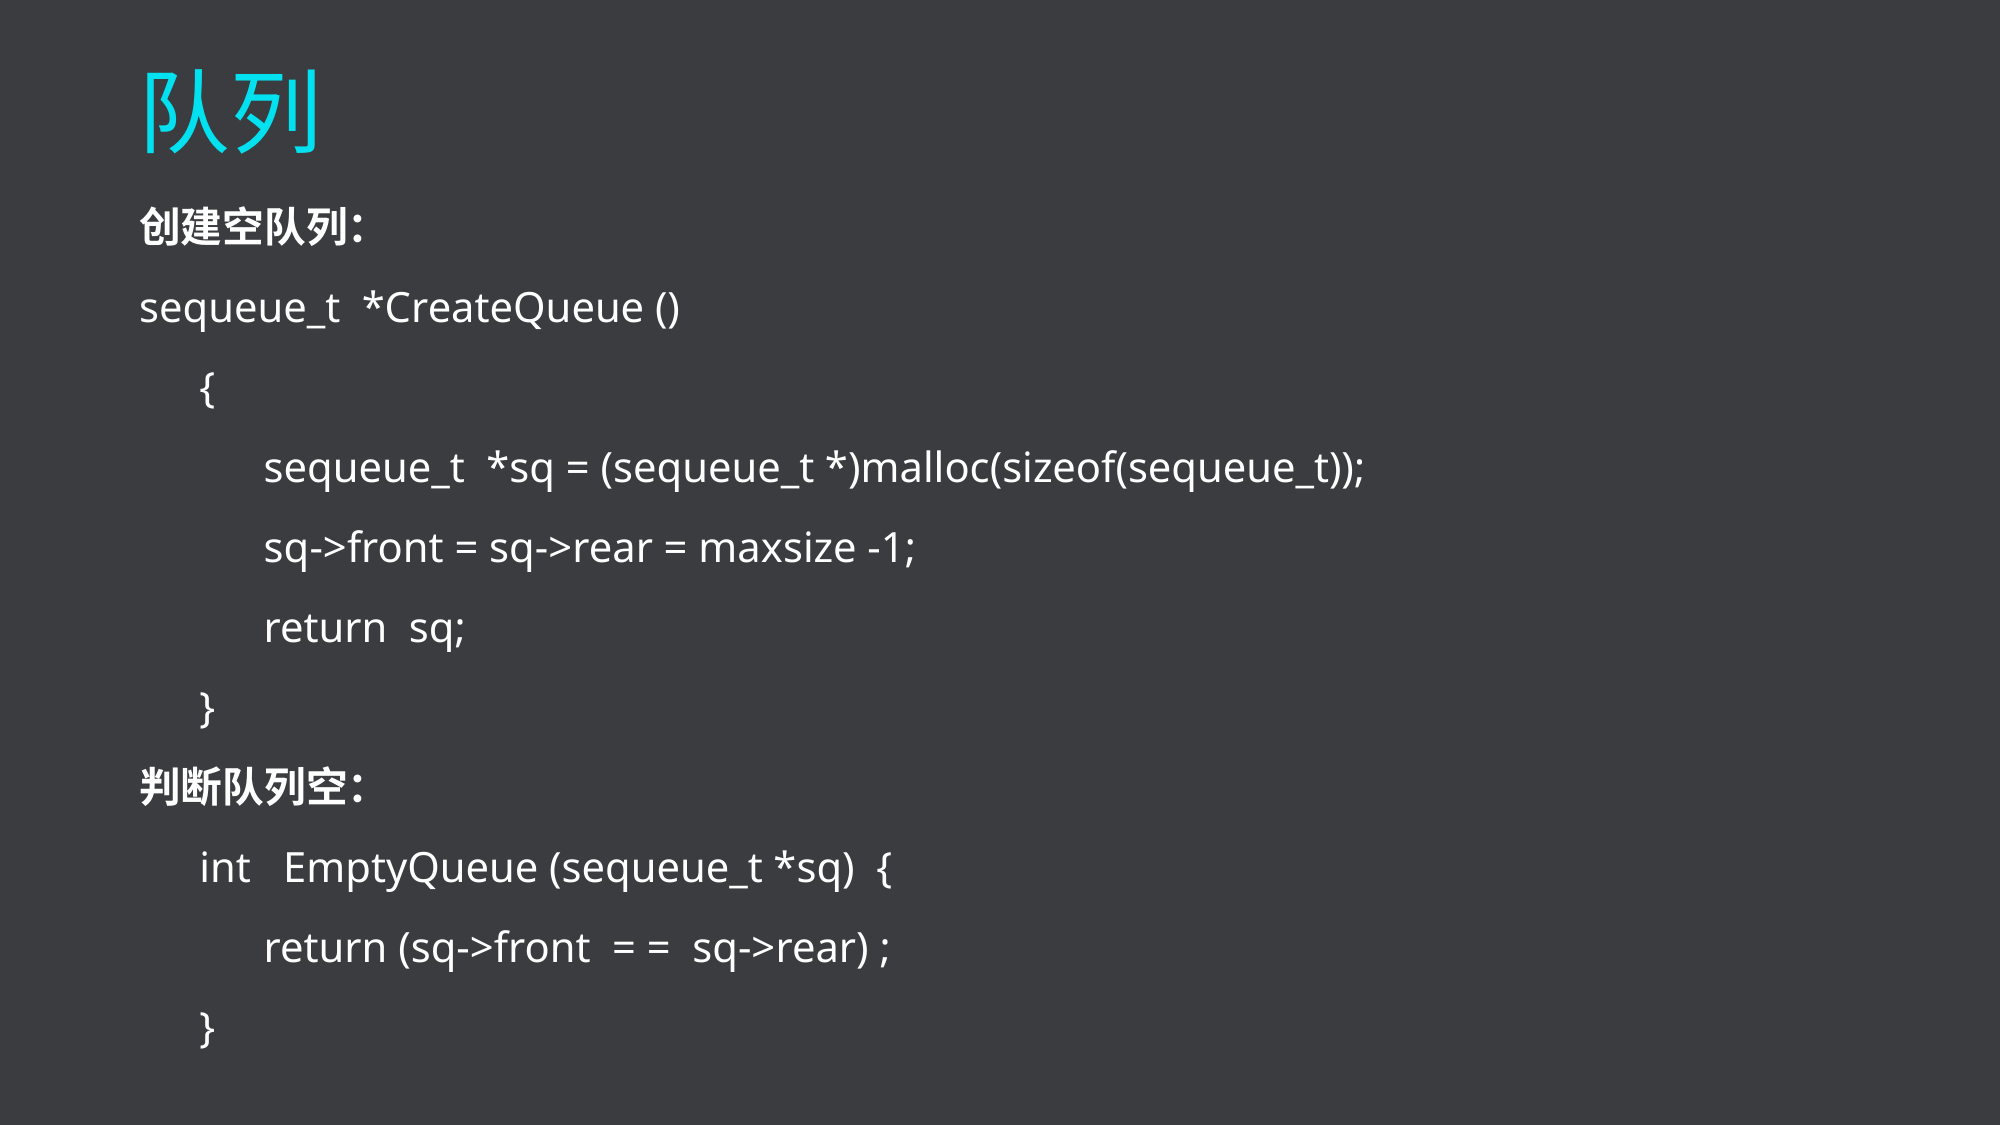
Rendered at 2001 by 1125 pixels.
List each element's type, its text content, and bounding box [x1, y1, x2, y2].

list 创建空队列： sequeue_t *CreateQueue () { sequeue_t *sq = (sequeue_t *)malloc(sizeof(sequeue_t)); sq->front = sq->rear = maxsize -1; return sq; } 判断队列空： int EmptyQueue (sequeue_t *sq) { return (sq->front = = sq->rear) ; } [123, 163, 1524, 1058]
title 队列 [123, 47, 1876, 117]
